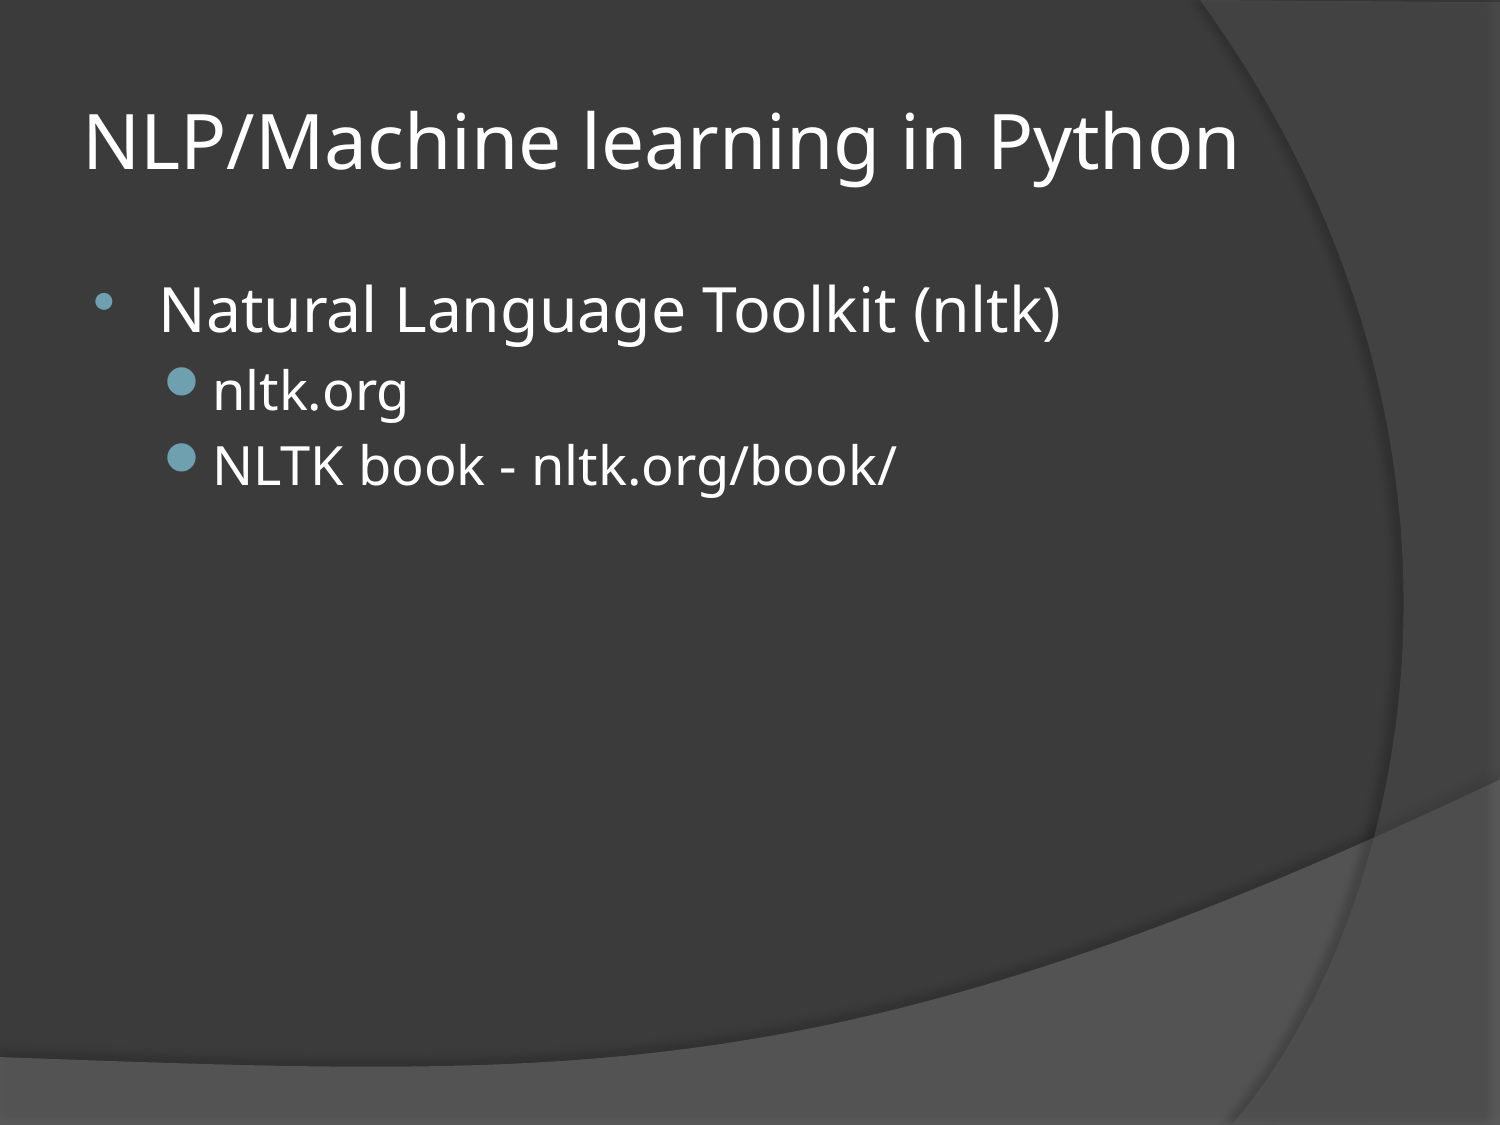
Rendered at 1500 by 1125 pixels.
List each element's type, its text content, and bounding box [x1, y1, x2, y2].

title NLP/Machine learning in Python [75, 45, 1300, 233]
list Natural Language Toolkit (nltk) nltk.org NLTK book - nltk.org/book/ [75, 262, 1300, 1005]
